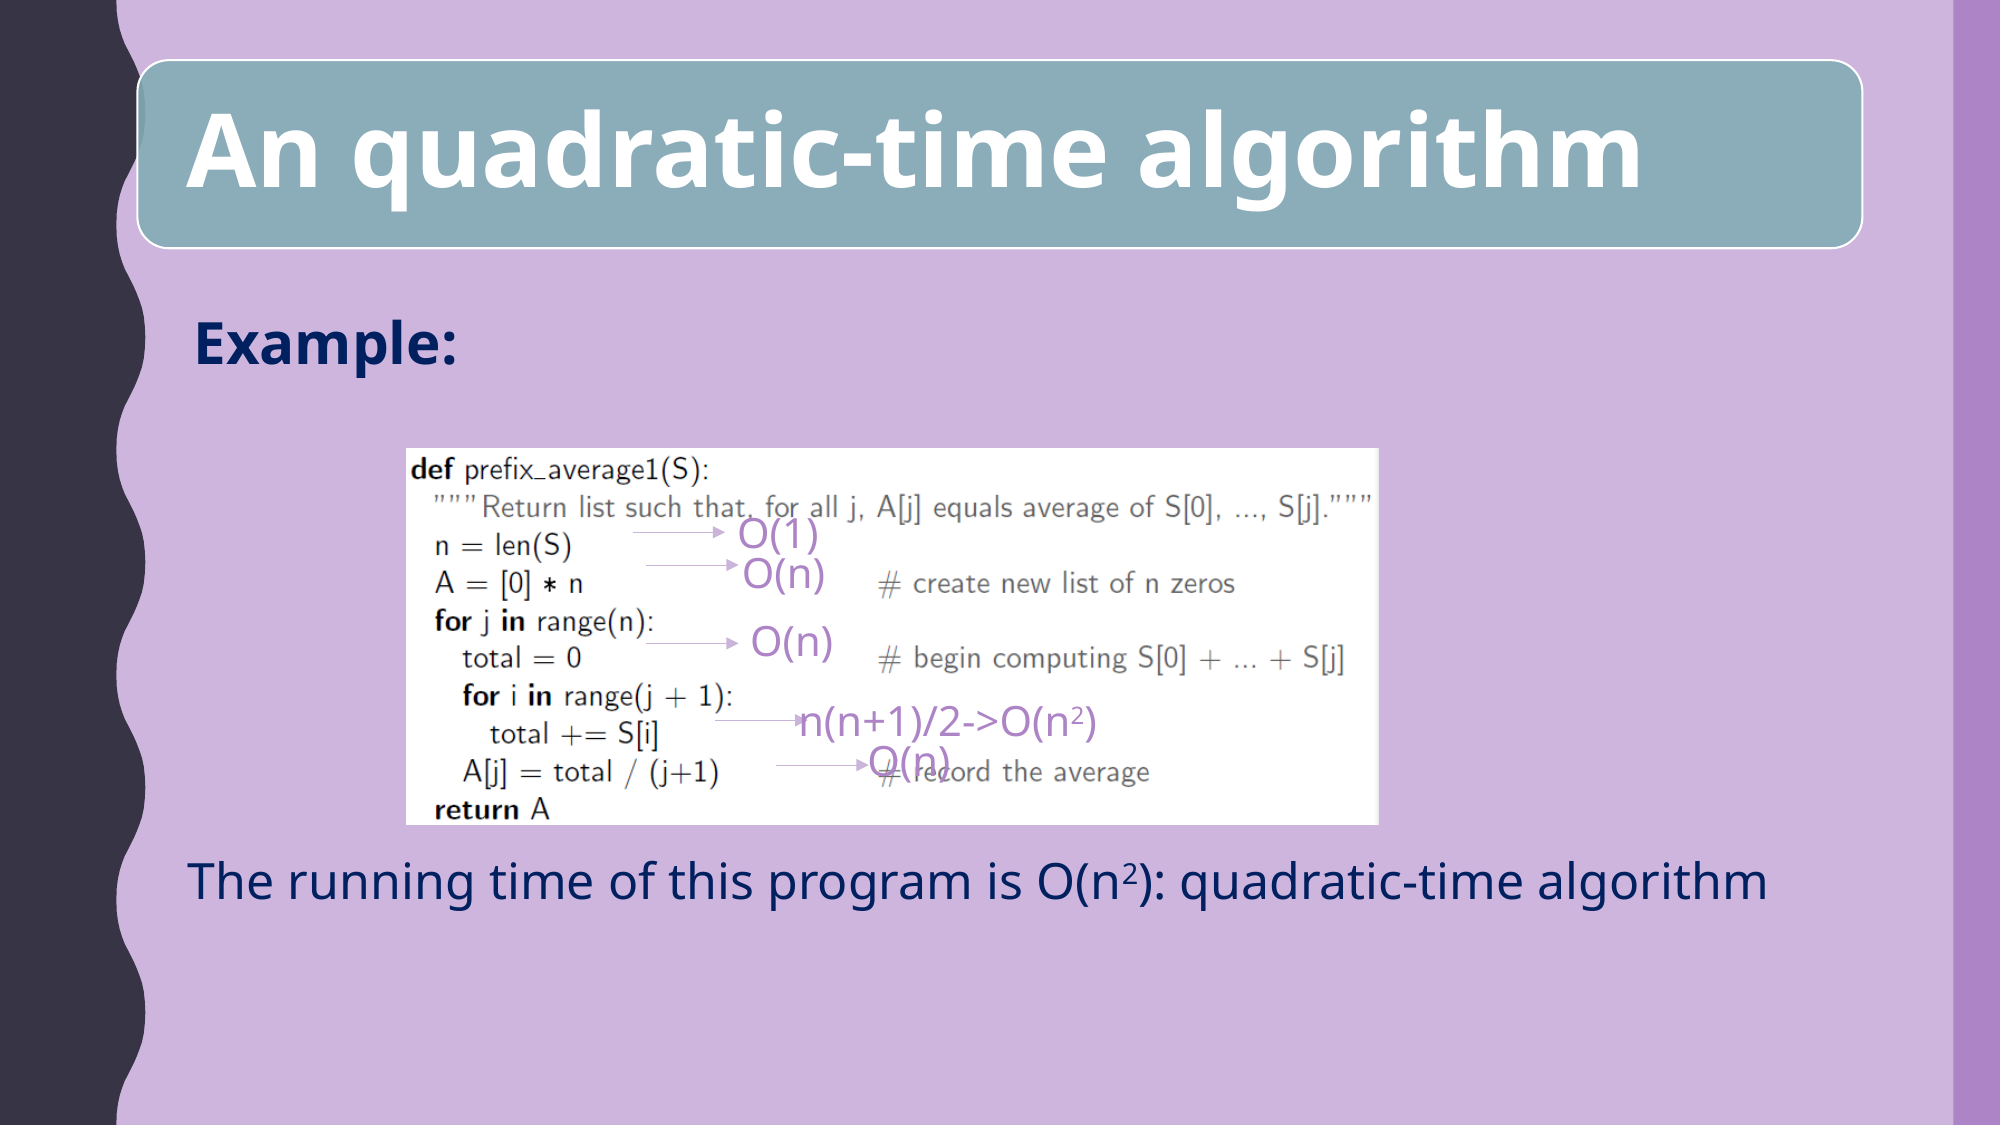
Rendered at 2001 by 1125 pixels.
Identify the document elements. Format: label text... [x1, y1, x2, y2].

text_box The running time of this program is O(n2): quadratic-time algorithm [172, 841, 1785, 917]
picture [406, 448, 1379, 825]
text_box Example: [178, 298, 586, 384]
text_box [137, 60, 1862, 250]
